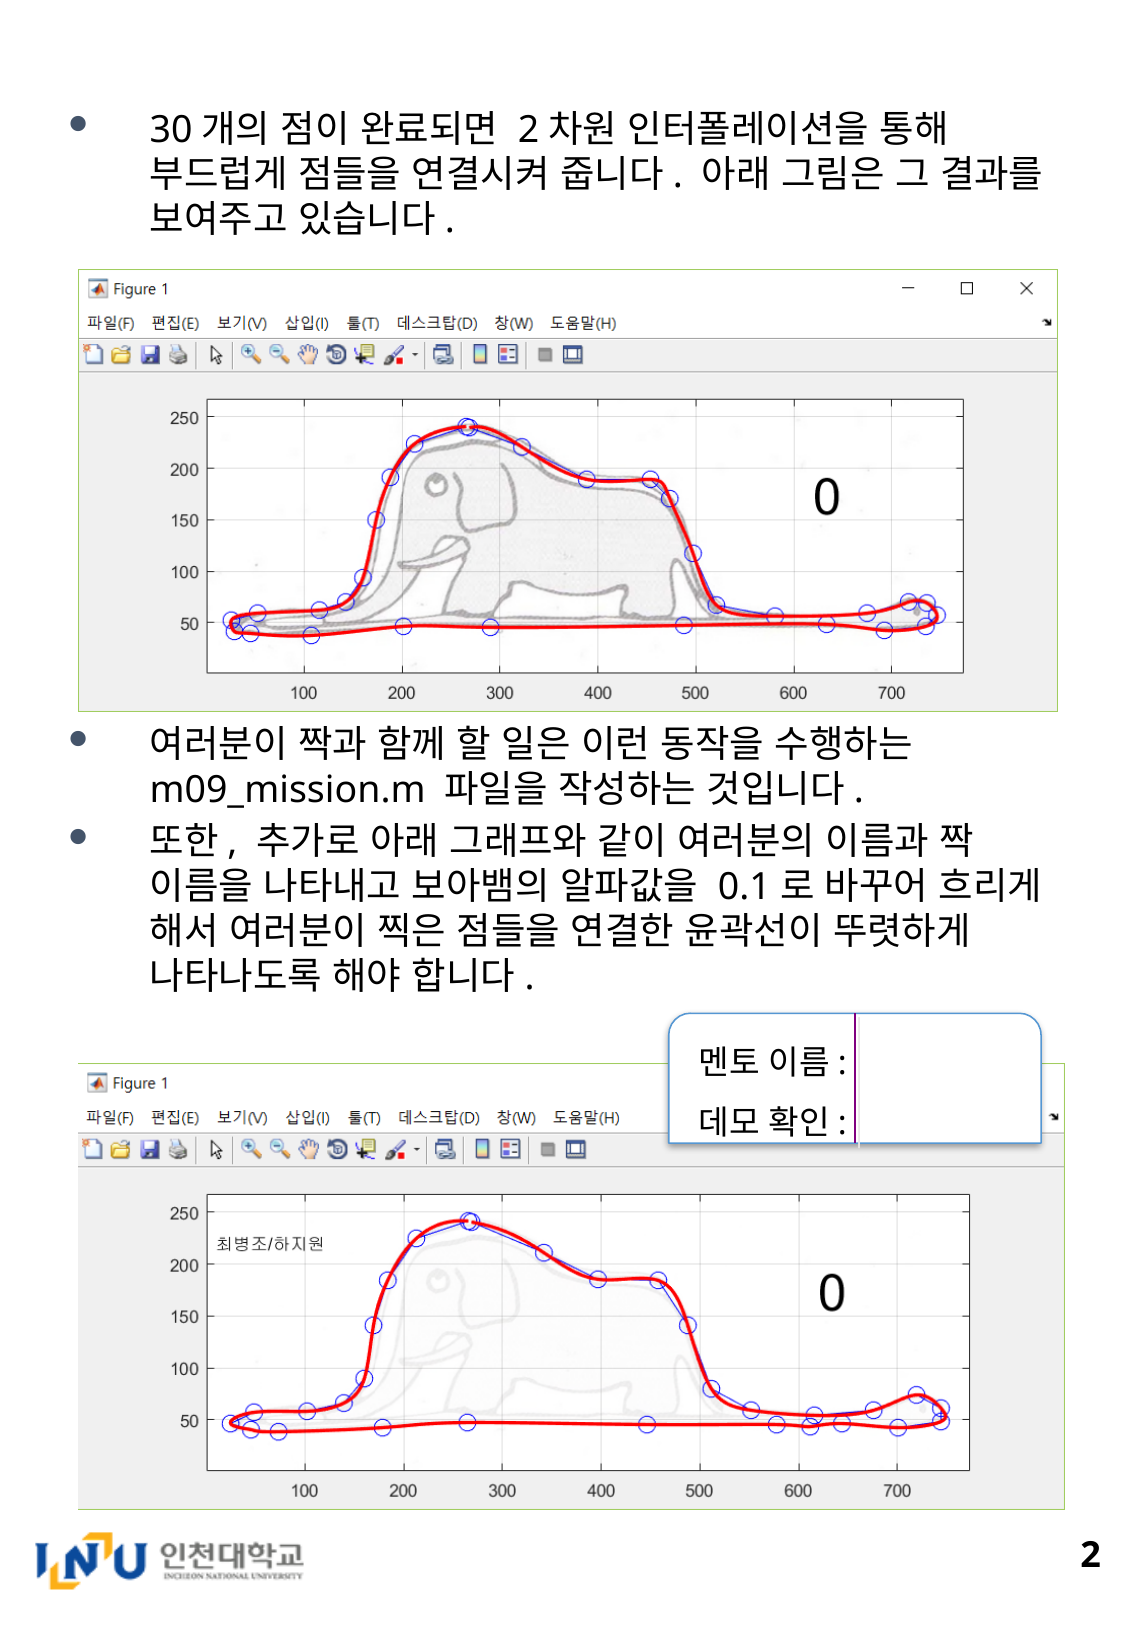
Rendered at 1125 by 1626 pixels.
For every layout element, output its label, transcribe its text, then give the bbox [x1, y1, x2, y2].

picture [29, 1528, 319, 1599]
picture [77, 1063, 1065, 1510]
list 30개의 점이 완료되면 2차원 인터폴레이션을 통해 부드럽게 점들을 연결시켜 줍니다. 아래 그림은 그 결과를 보여주고 있습니다. 여러분이 짝과 함께 할 일은 이런 동작을 수행하는 m09_mission.m 파일을 작성하는 것입니다. 또한, 추가로 아래 그래프와 같이 여러분의 이름과 짝 이름을 나타내고 보아뱀의 알파값을 0.1로 바꾸어 흐리게 해서 여러분이 찍은 점들을 연결한 윤곽선이 뚜렷하게 나타나도록 해야 합니다. [53, 44, 1066, 1498]
picture [77, 268, 1058, 712]
slide_number 2 [853, 1523, 1117, 1590]
text_box 멘토 이름: 데모 확인: [667, 1012, 1042, 1061]
